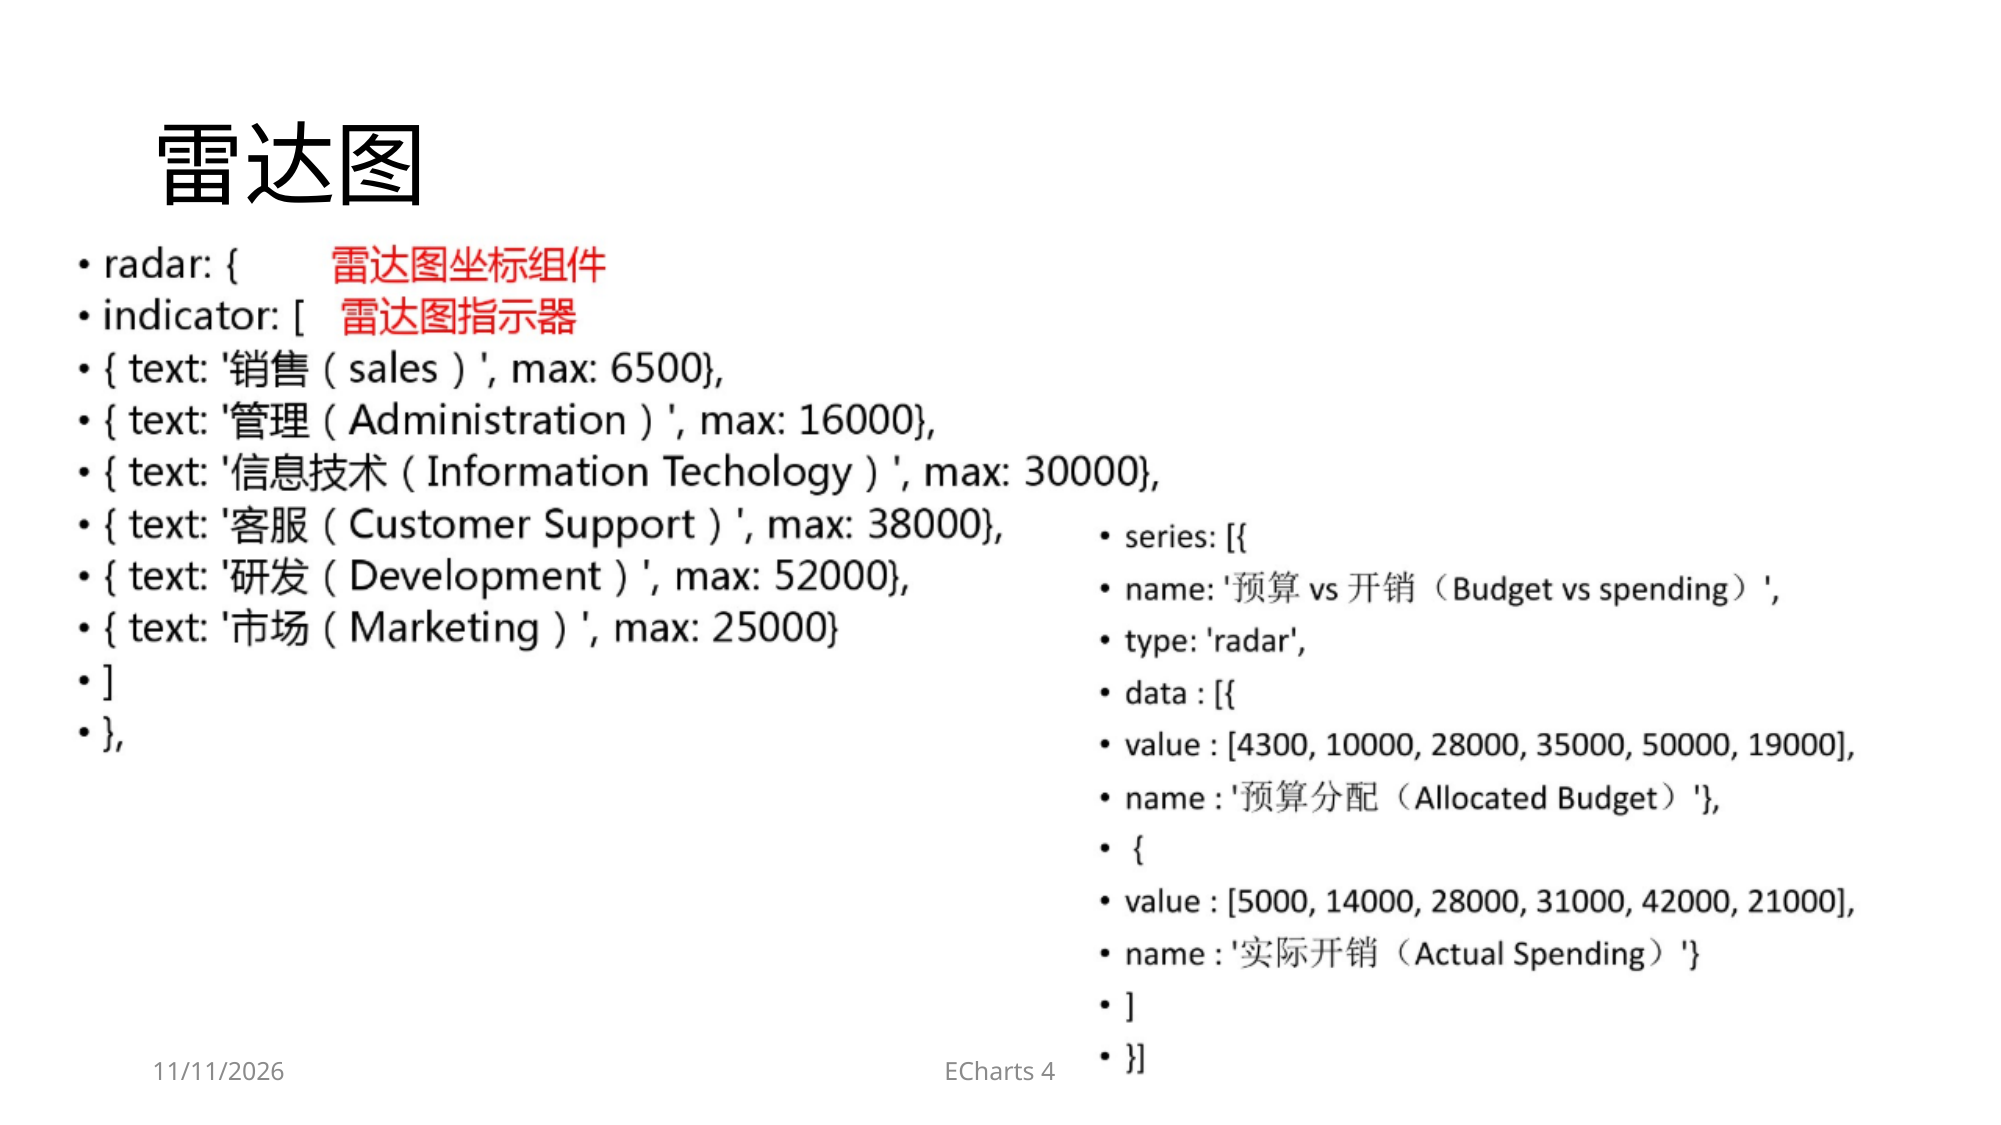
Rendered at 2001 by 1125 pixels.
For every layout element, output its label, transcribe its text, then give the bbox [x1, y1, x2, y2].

picture [60, 231, 1968, 1115]
title 雷达图 [137, 59, 1863, 278]
footer ECharts 4 [662, 1042, 1075, 1103]
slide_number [137, 1042, 588, 1103]
